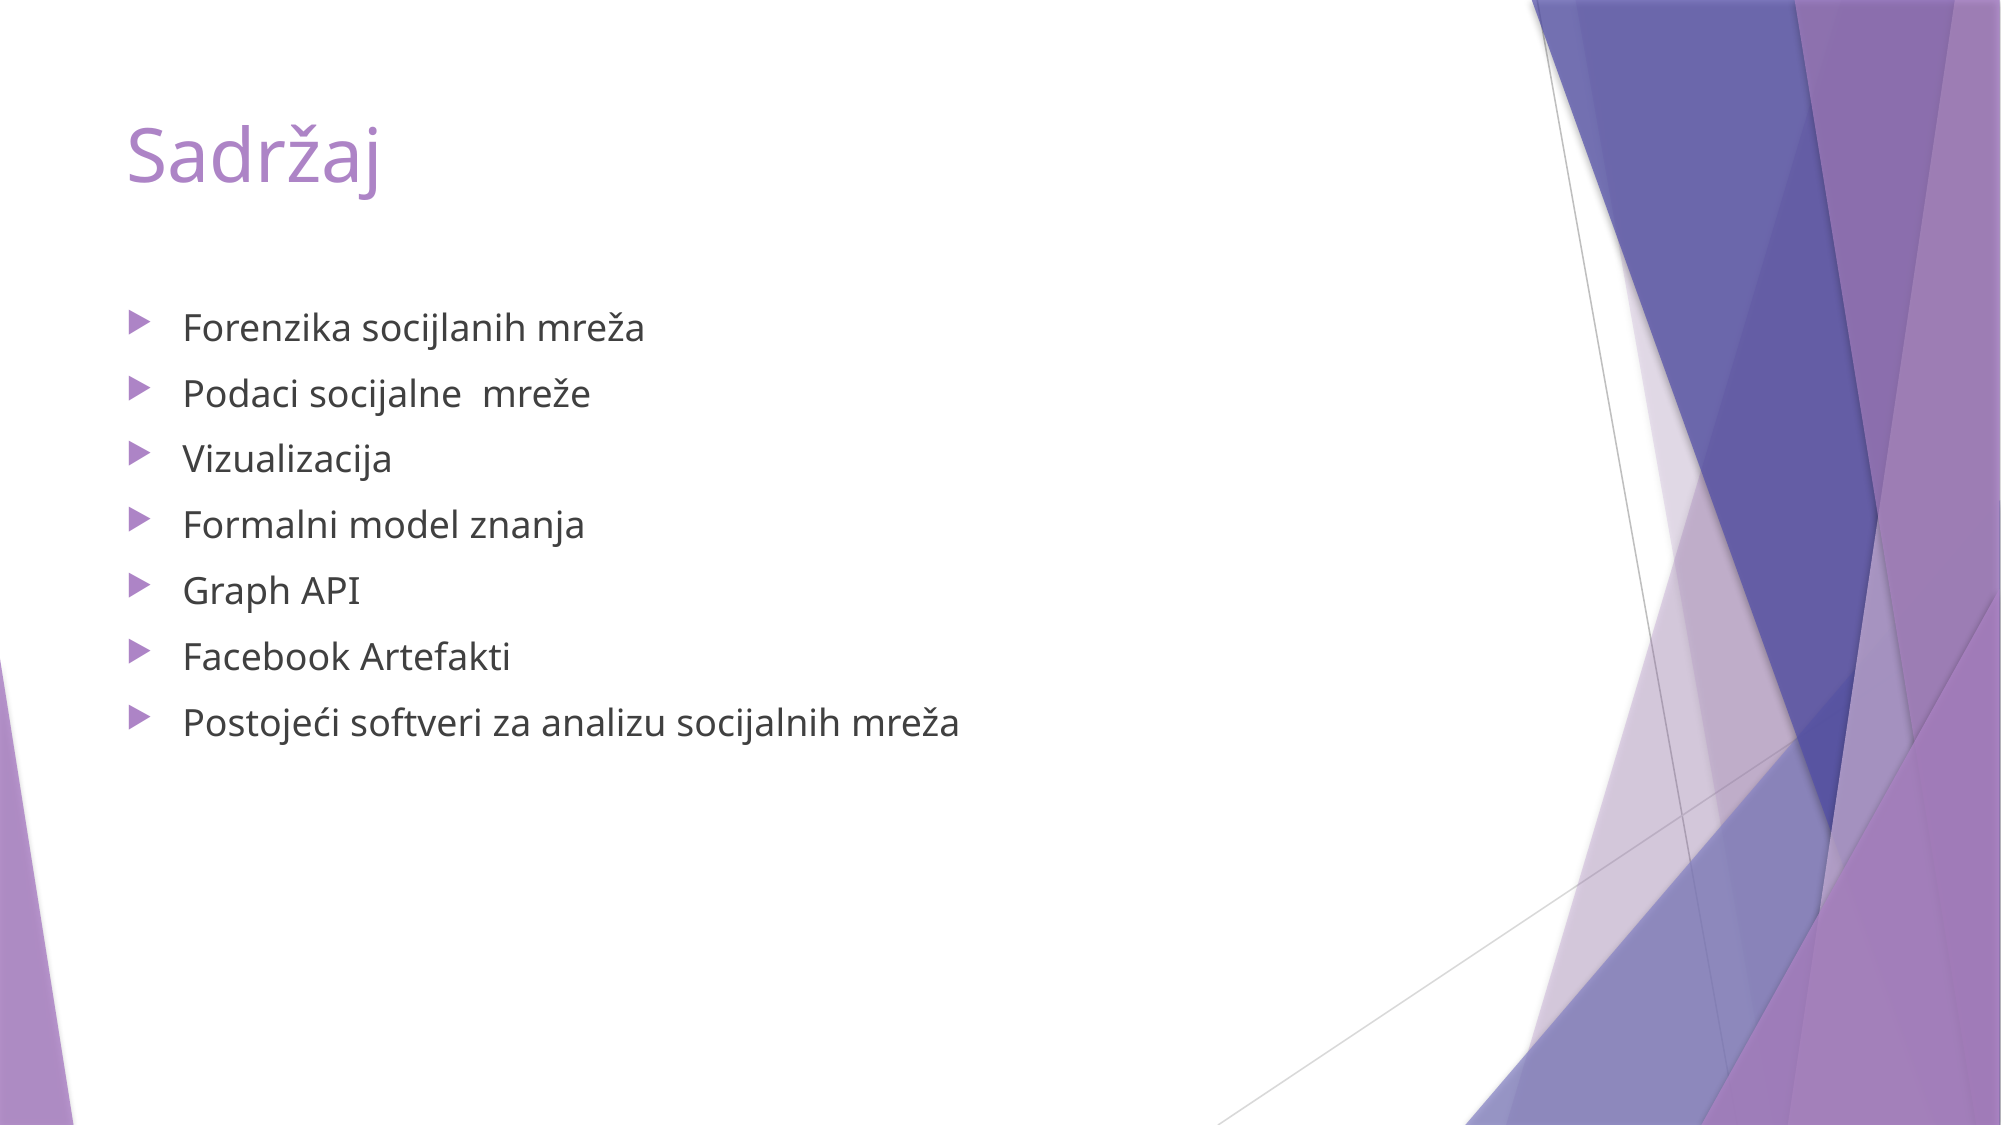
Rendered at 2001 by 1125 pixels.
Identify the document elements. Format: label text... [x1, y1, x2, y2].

list Forenzika socijlanih mreža Podaci socijalne mreže Vizualizacija Formalni model znanja Graph API Facebook Artefakti Postojeći softveri za analizu socijalnih mreža [111, 230, 1522, 867]
title Sadržaj [111, 99, 1522, 230]
